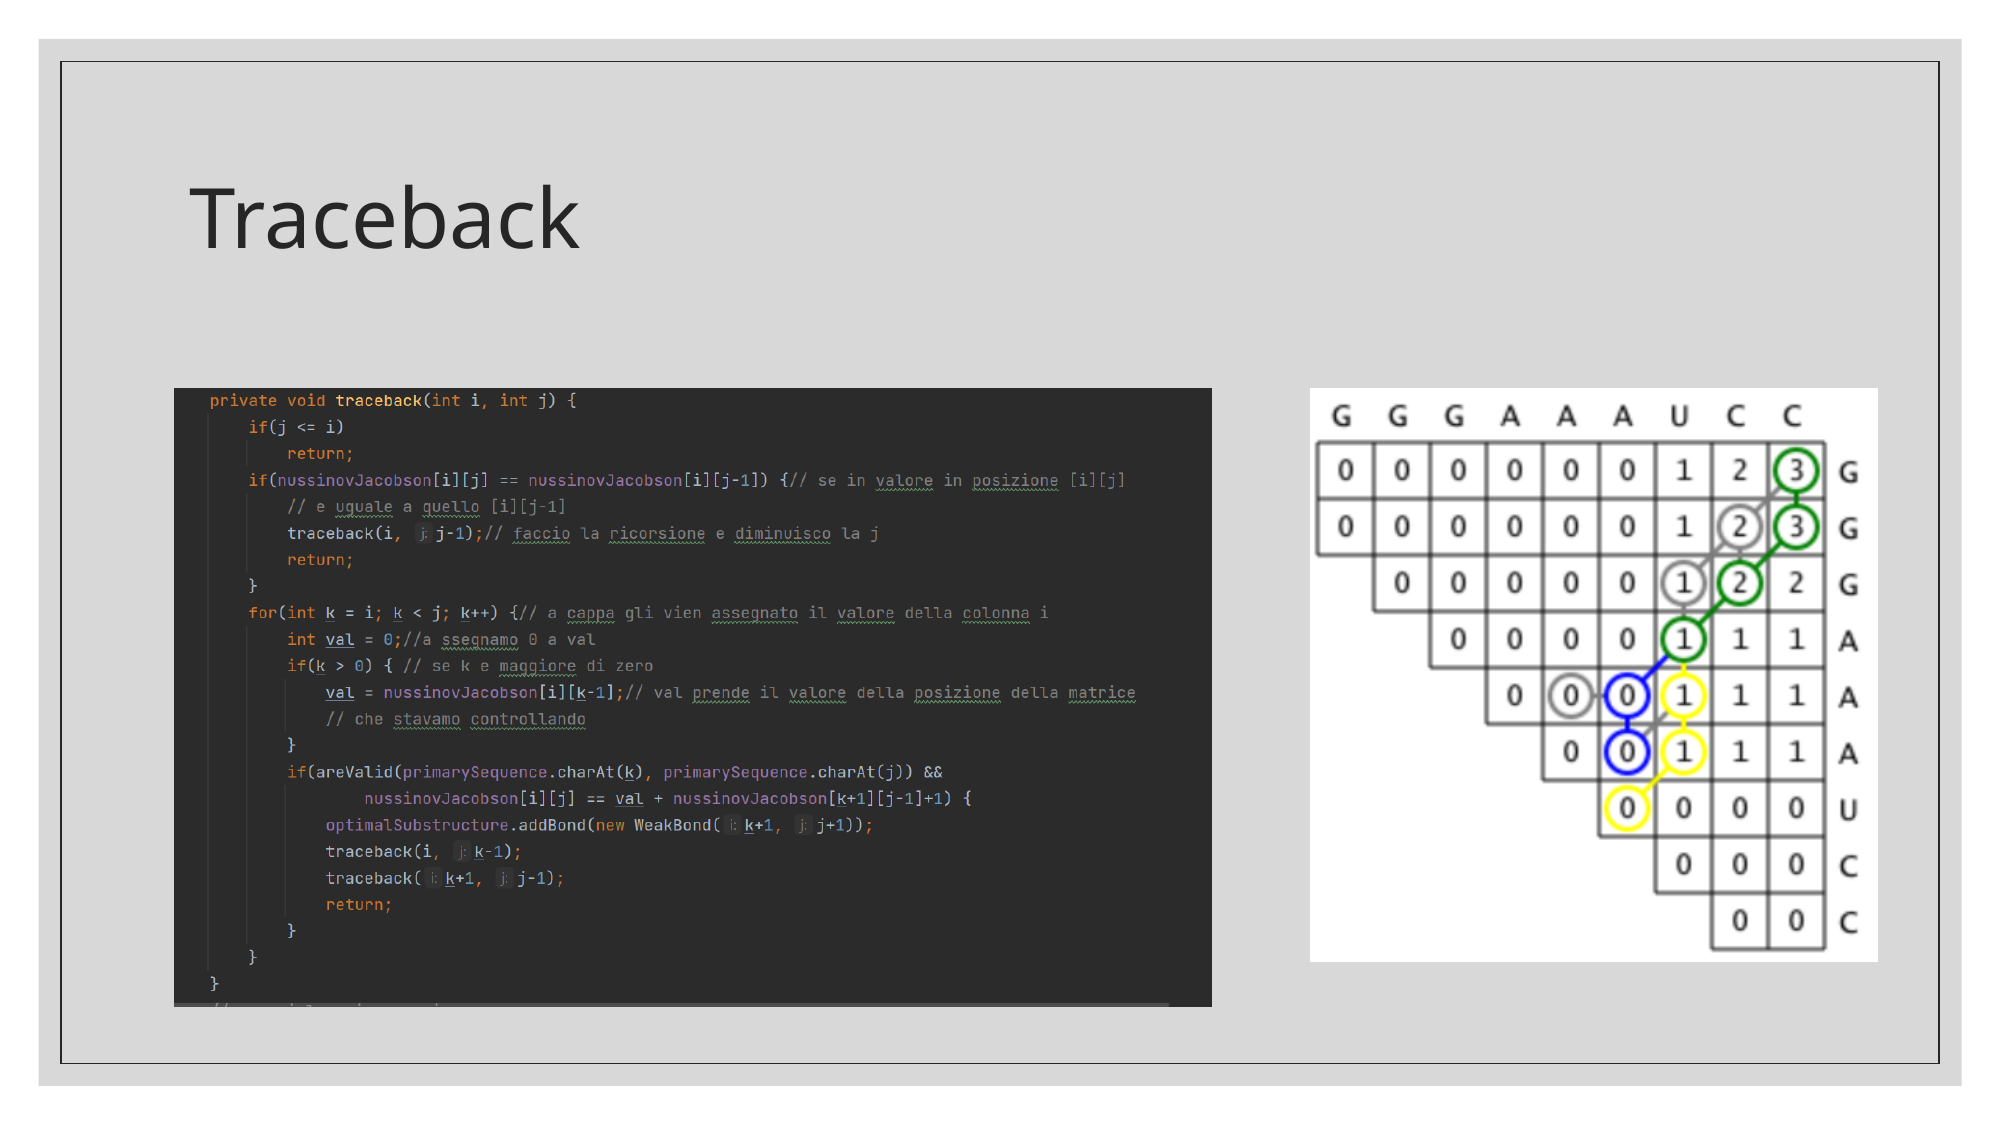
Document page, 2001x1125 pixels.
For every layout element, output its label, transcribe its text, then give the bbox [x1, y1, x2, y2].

text_box Traceback [174, 105, 1825, 331]
picture [174, 388, 1212, 1007]
picture [1309, 388, 1878, 962]
